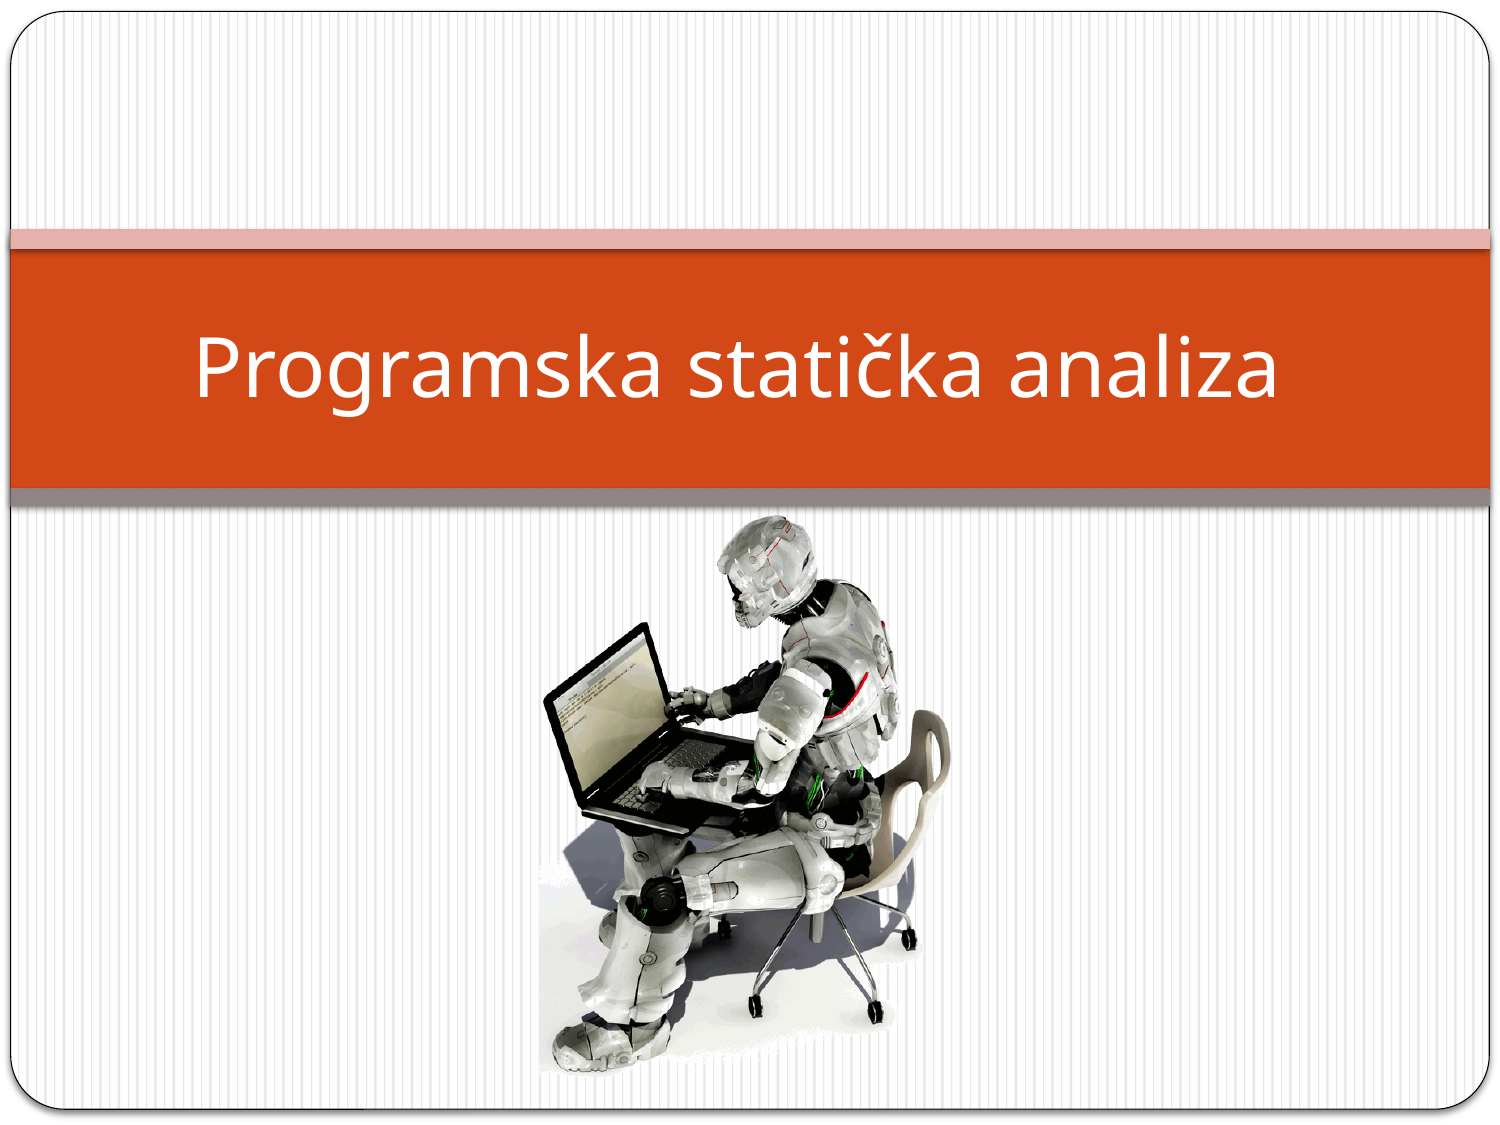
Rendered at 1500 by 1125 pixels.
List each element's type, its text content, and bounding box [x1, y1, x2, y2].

title Programska statička analiza [62, 247, 1413, 489]
picture [539, 512, 953, 1077]
